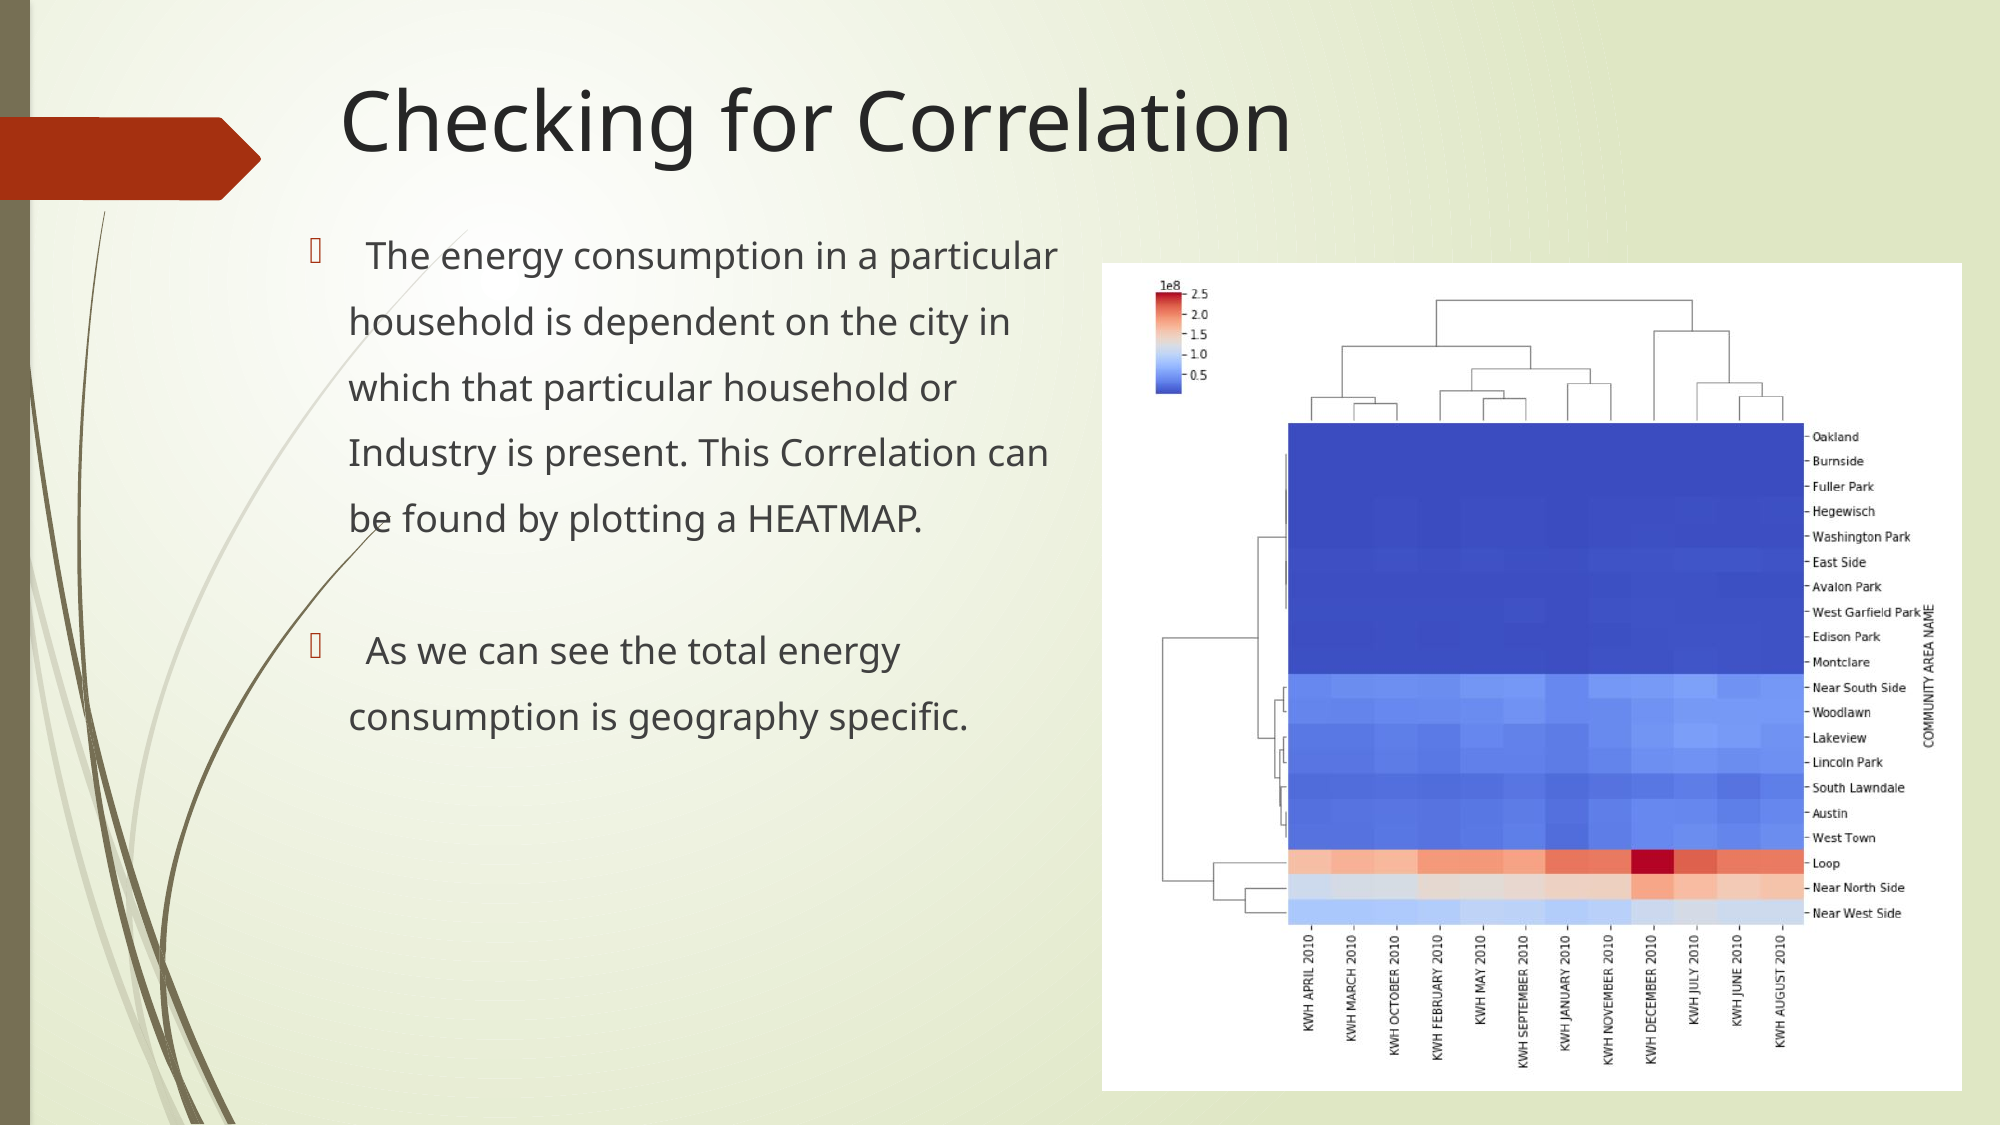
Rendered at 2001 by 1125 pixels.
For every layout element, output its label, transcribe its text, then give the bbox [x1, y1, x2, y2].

list The energy consumption in a particular household is dependent on the city in which that particular household or Industry is present. This Correlation can be found by plotting a HEATMAP. As we can see the total energy consumption is geography specific. [294, 224, 1757, 844]
picture [1101, 263, 1962, 1091]
title Checking for Correlation [324, 61, 1787, 183]
